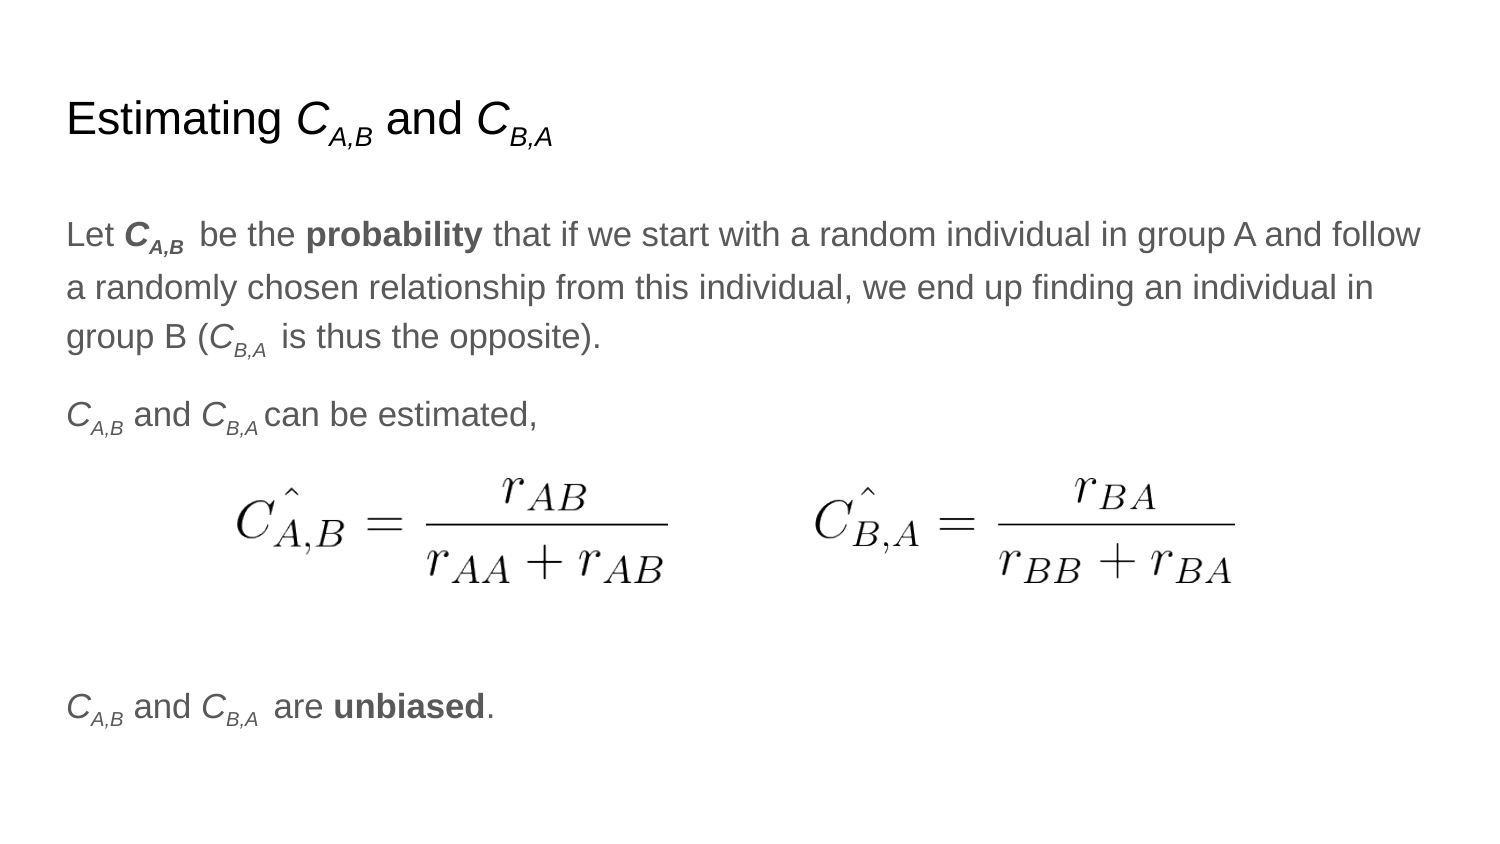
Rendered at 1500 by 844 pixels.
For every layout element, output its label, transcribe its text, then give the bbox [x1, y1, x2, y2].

title Estimating CA,B and CB,A [51, 72, 1449, 167]
picture [815, 477, 1236, 583]
list Let CA,B be the probability that if we start with a random individual in group A and follow a randomly chosen relationship from this individual, we end up finding an individual in group B (CB,A is thus the opposite). CA,B and CB,A can be estimated, CA,B and CB,A are unbiased. [51, 189, 1449, 750]
picture [236, 477, 669, 583]
